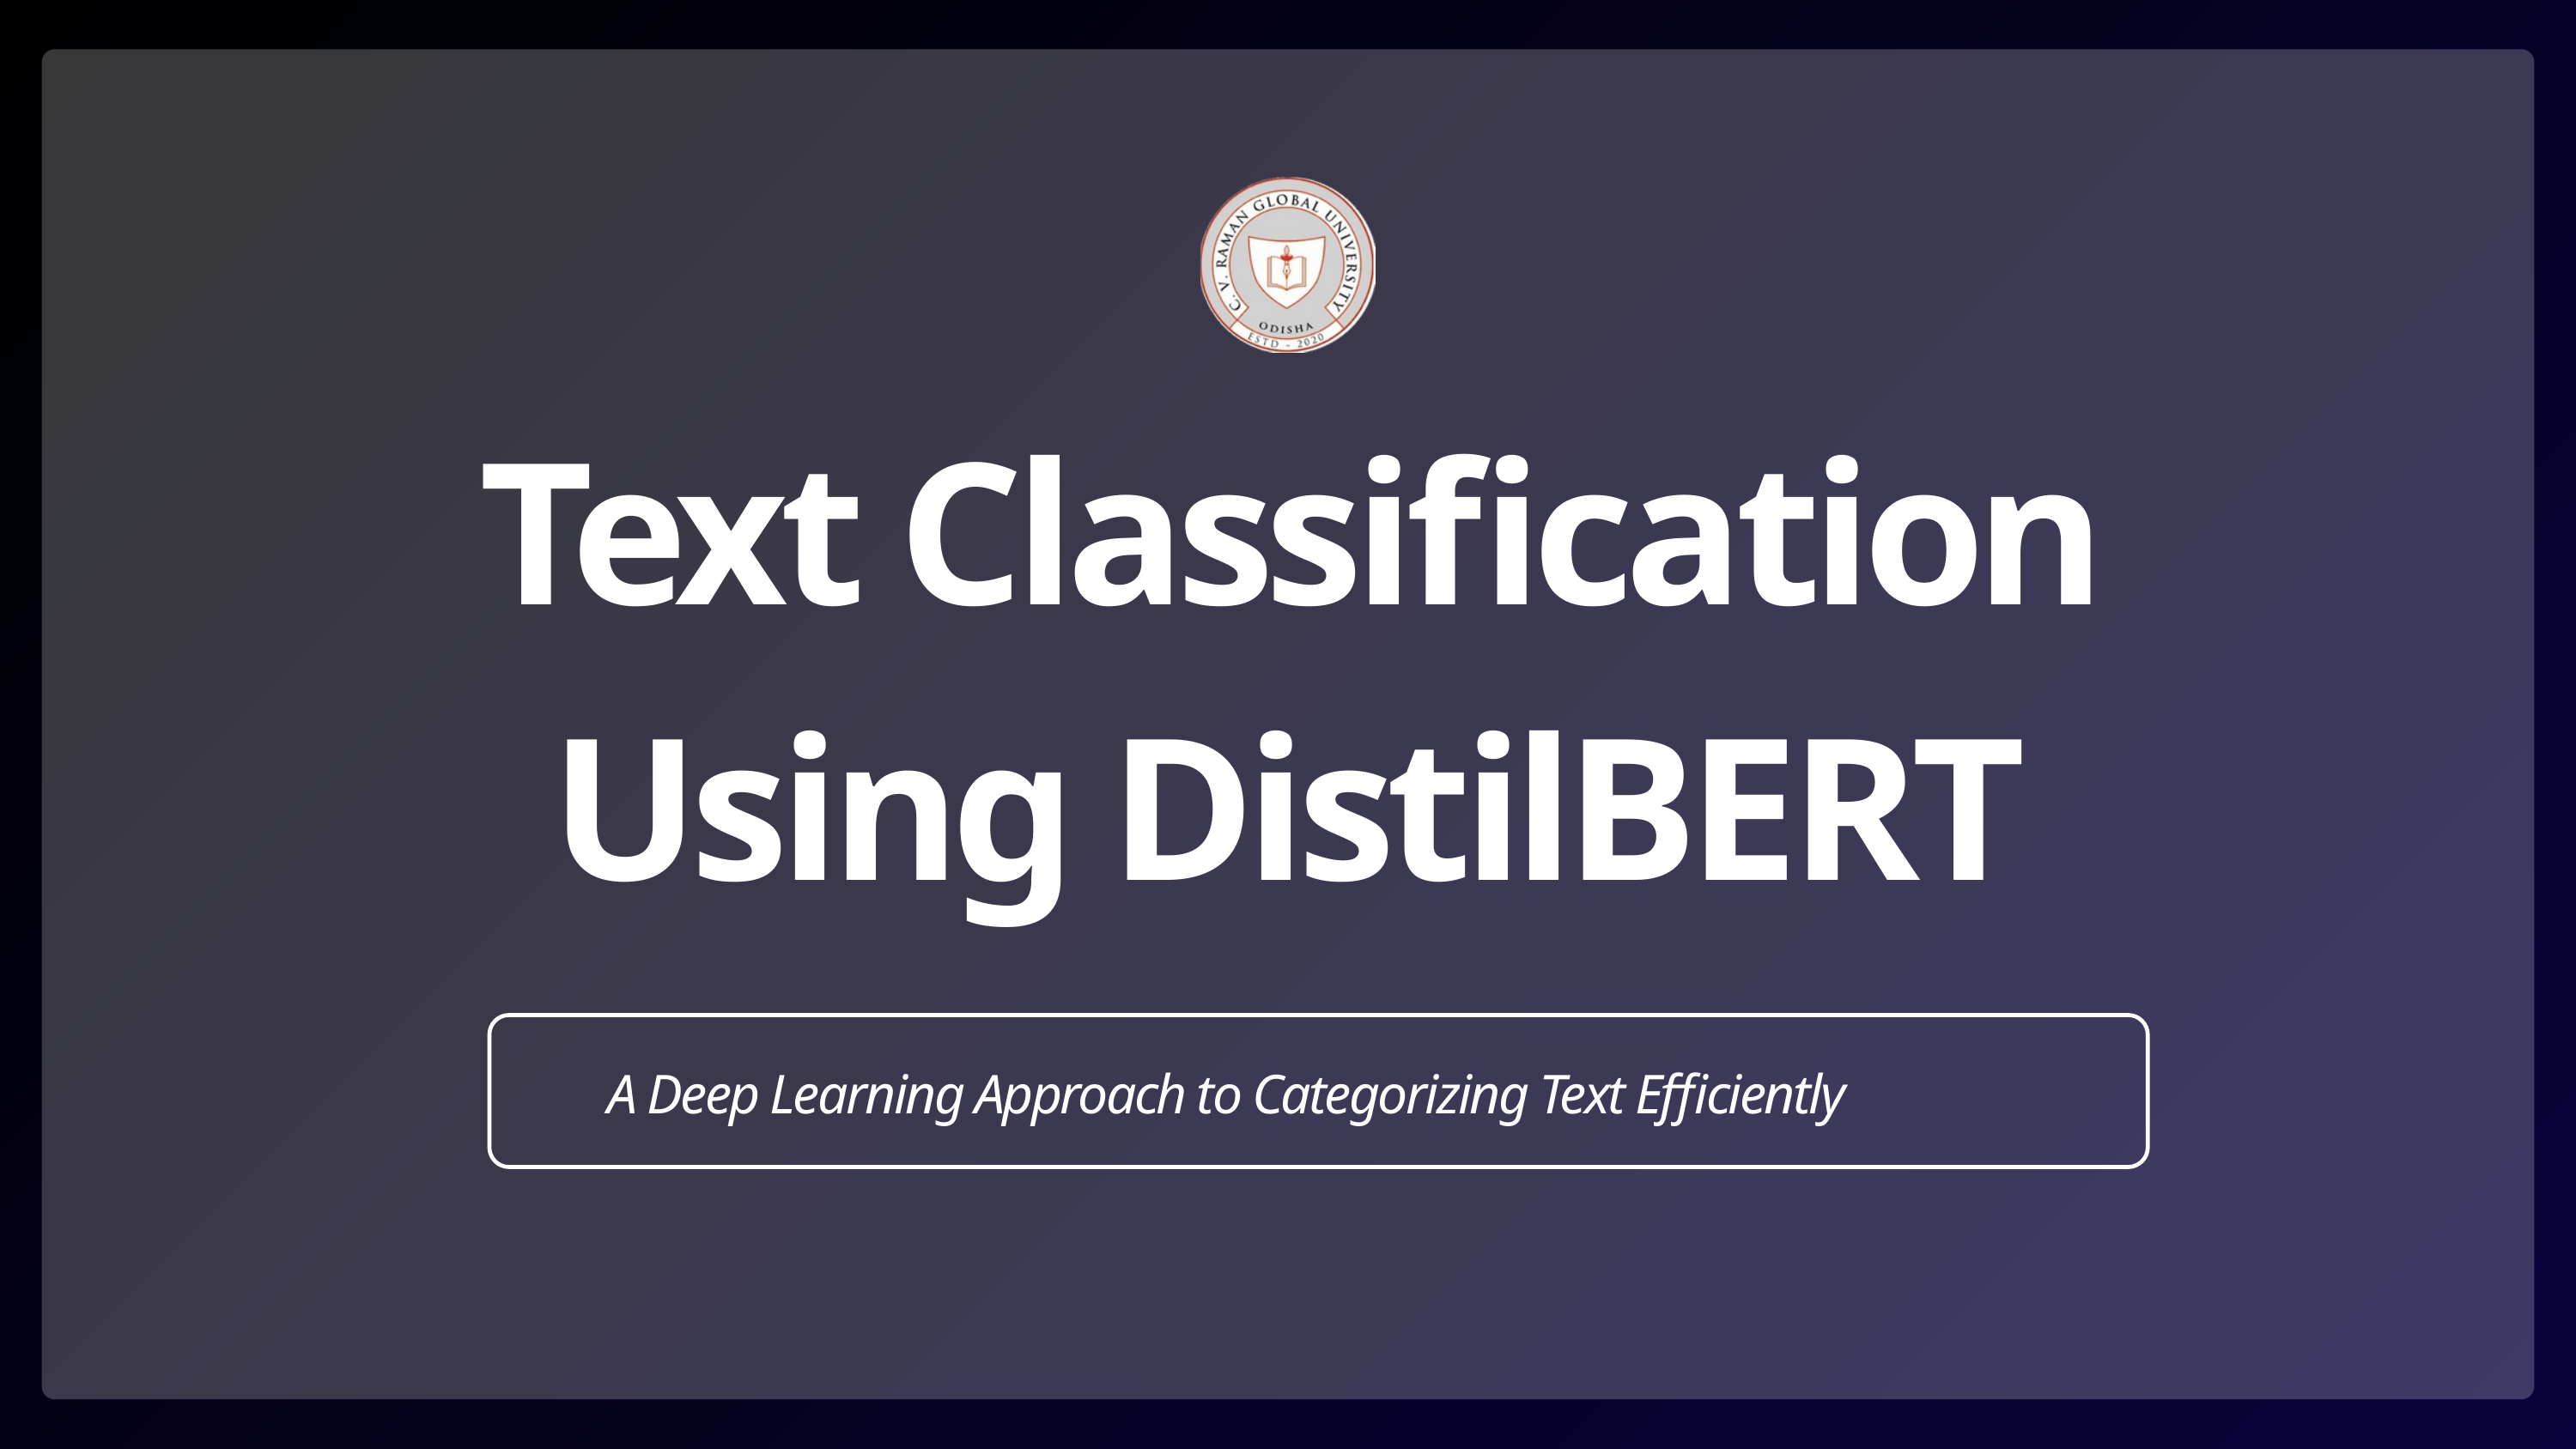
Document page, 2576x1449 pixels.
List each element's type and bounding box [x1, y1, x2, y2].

text_box [489, 1015, 2148, 1167]
text_box [41, 49, 2535, 1400]
